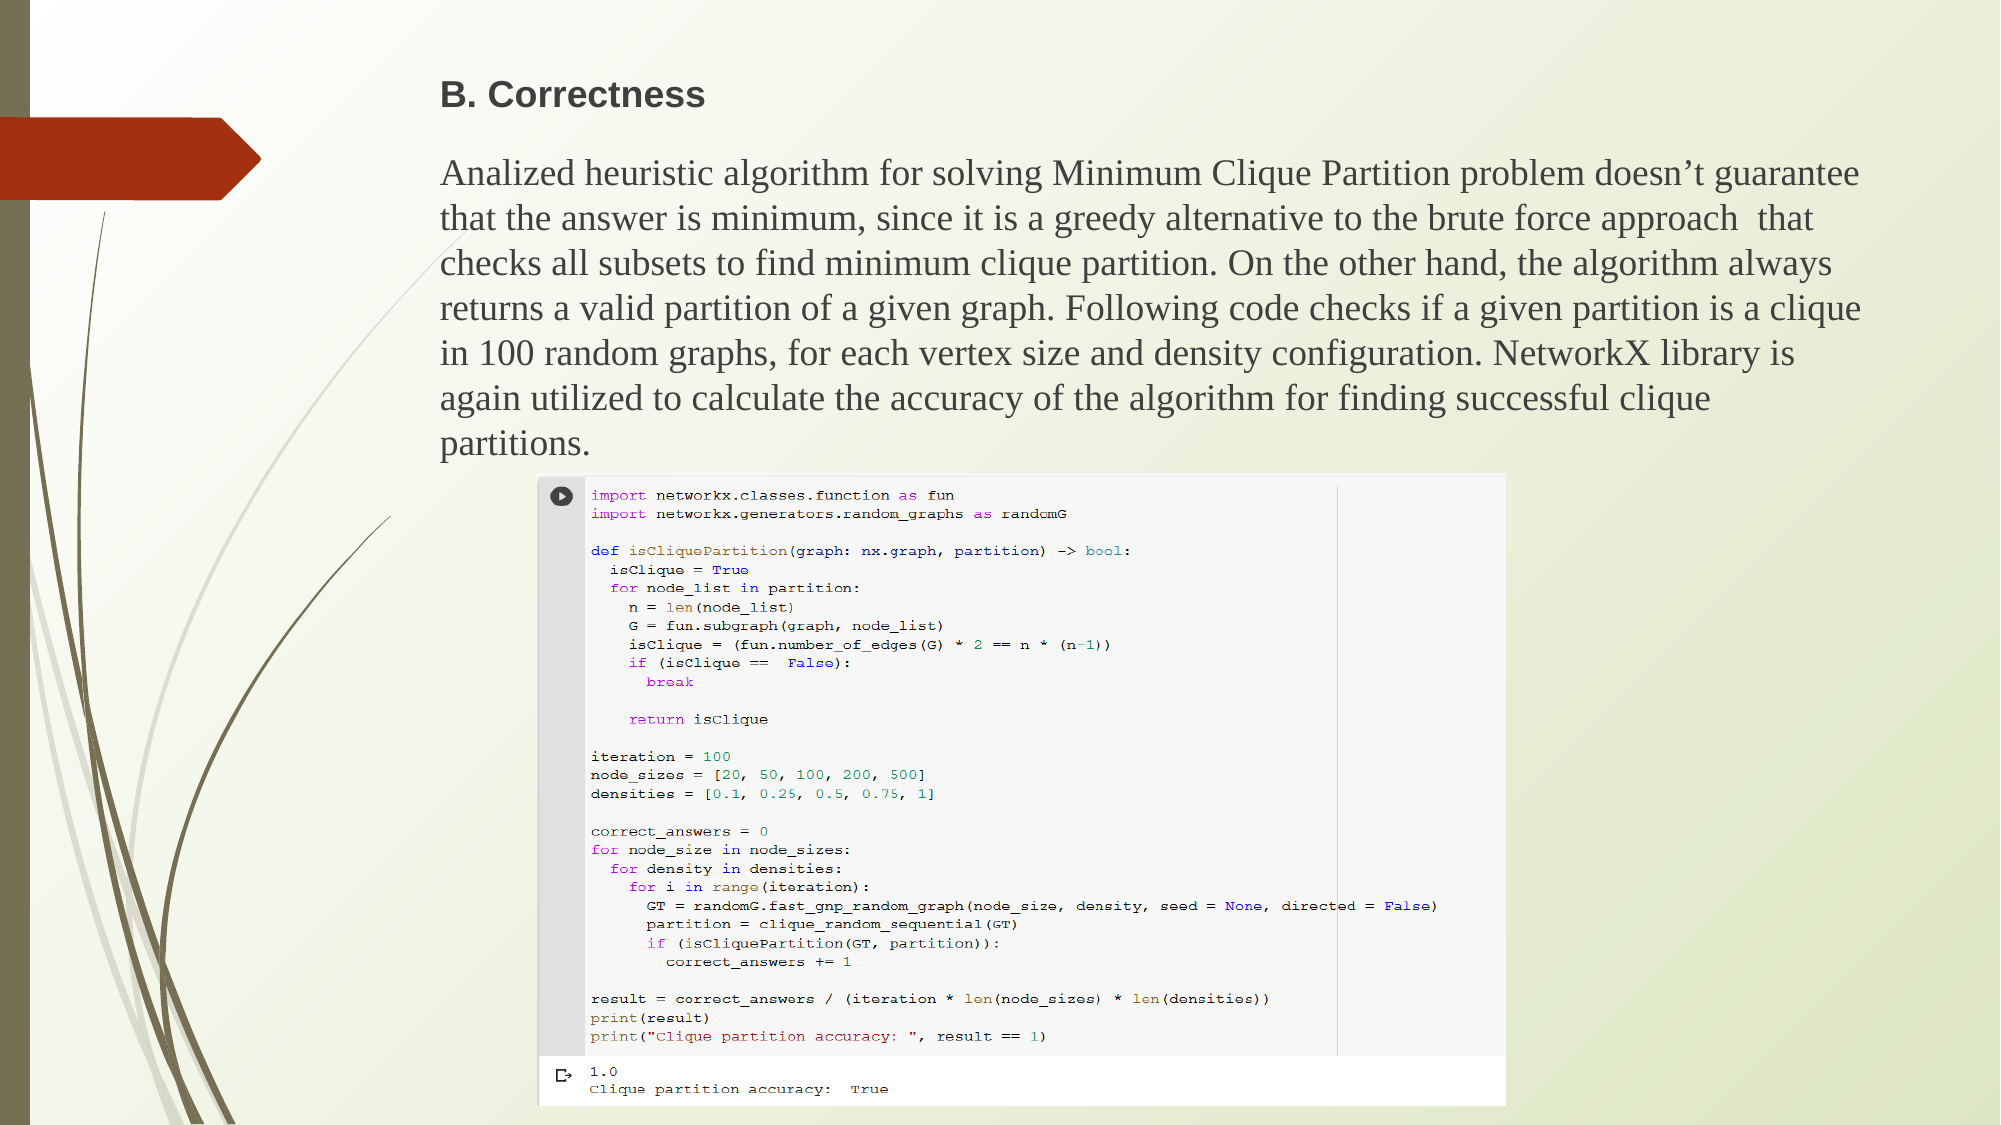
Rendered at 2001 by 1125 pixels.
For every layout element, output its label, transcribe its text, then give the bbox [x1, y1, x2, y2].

picture [537, 473, 1506, 1107]
list B. Correctness Analized heuristic algorithm for solving Minimum Clique Partition problem doesn’t guarantee that the answer is minimum, since it is a greedy alternative to the brute force approach that checks all subsets to find minimum clique partition. On the other hand, the algorithm always returns a valid partition of a given graph. Following code checks if a given partition is a clique in 100 random graphs, for each vertex size and density configuration. NetworkX library is again utilized to calculate the accuracy of the algorithm for finding successful clique partitions. [424, 39, 1888, 970]
